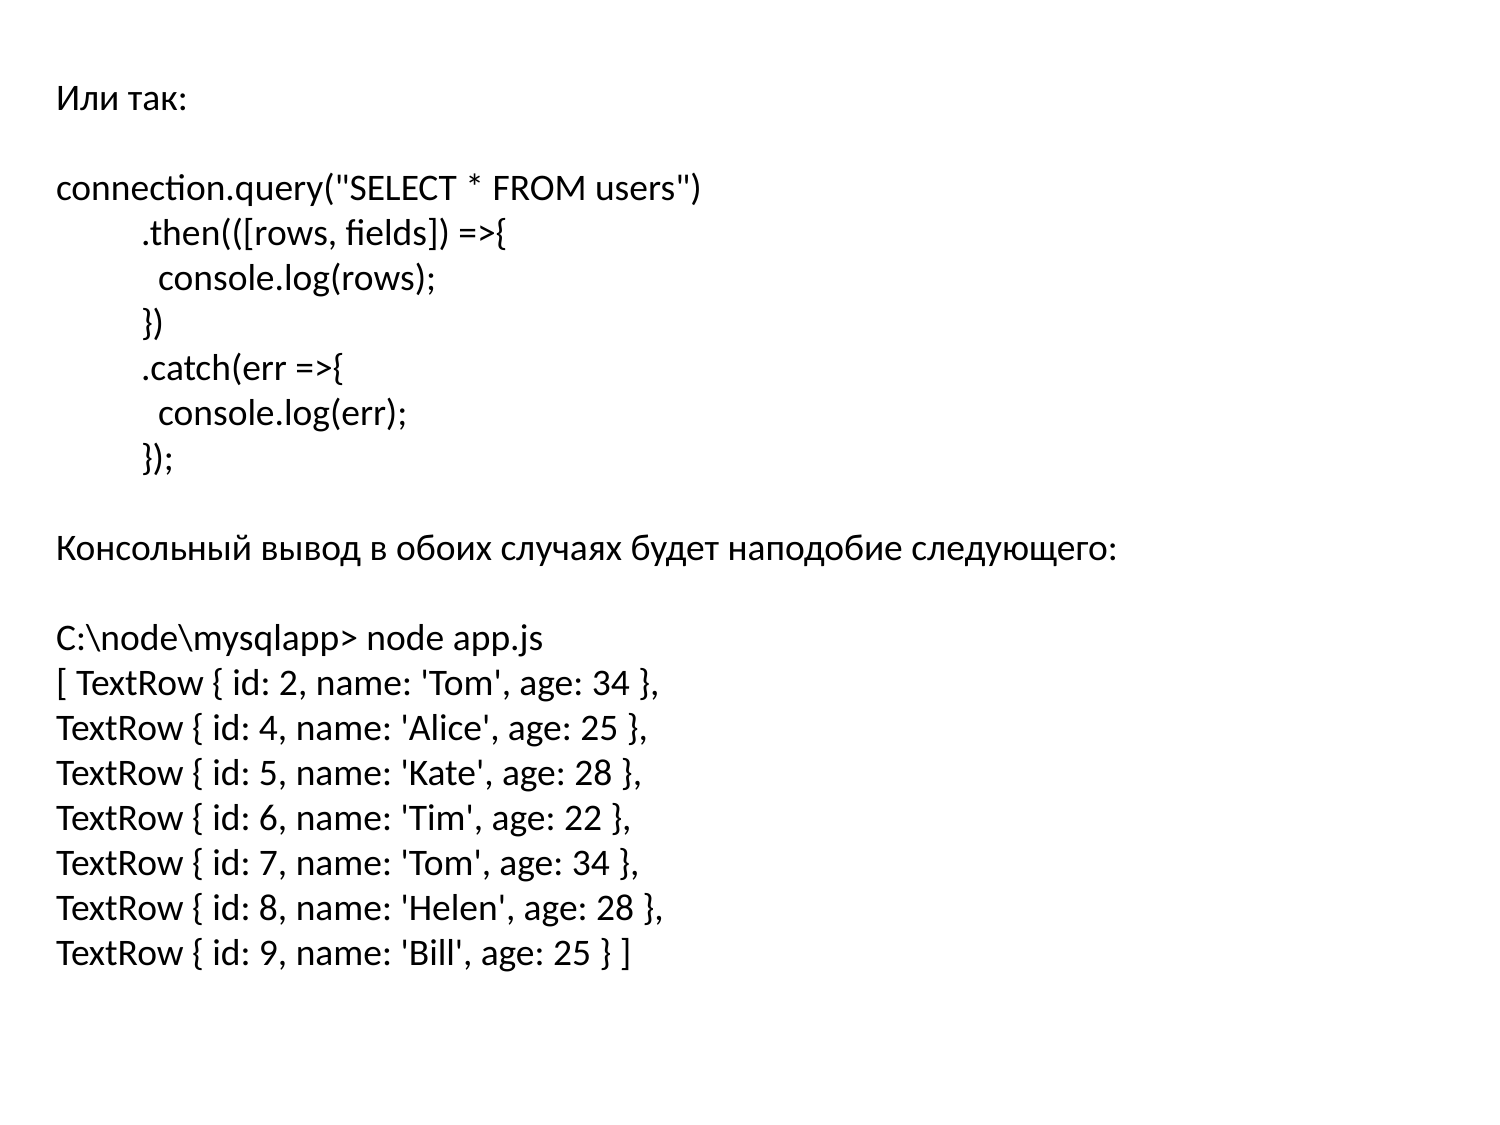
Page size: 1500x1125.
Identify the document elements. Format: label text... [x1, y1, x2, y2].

text_box Или так: connection.query("SELECT * FROM users") .then(([rows, fields]) =>{ console.log(rows); }) .catch(err =>{ console.log(err); }); Консольный вывод в обоих случаях будет наподобие следующего: C:\node\mysqlapp> node app.js [ TextRow { id: 2, name: 'Tom', age: 34 }, TextRow { id: 4, name: 'Alice', age: 25 }, TextRow { id: 5, name: 'Kate', age: 28 }, TextRow { id: 6, name: 'Tim', age: 22 }, TextRow { id: 7, name: 'Tom', age: 34 }, TextRow { id: 8, name: 'Helen', age: 28 }, TextRow { id: 9, name: 'Bill', age: 25 } ] [41, 65, 1459, 981]
